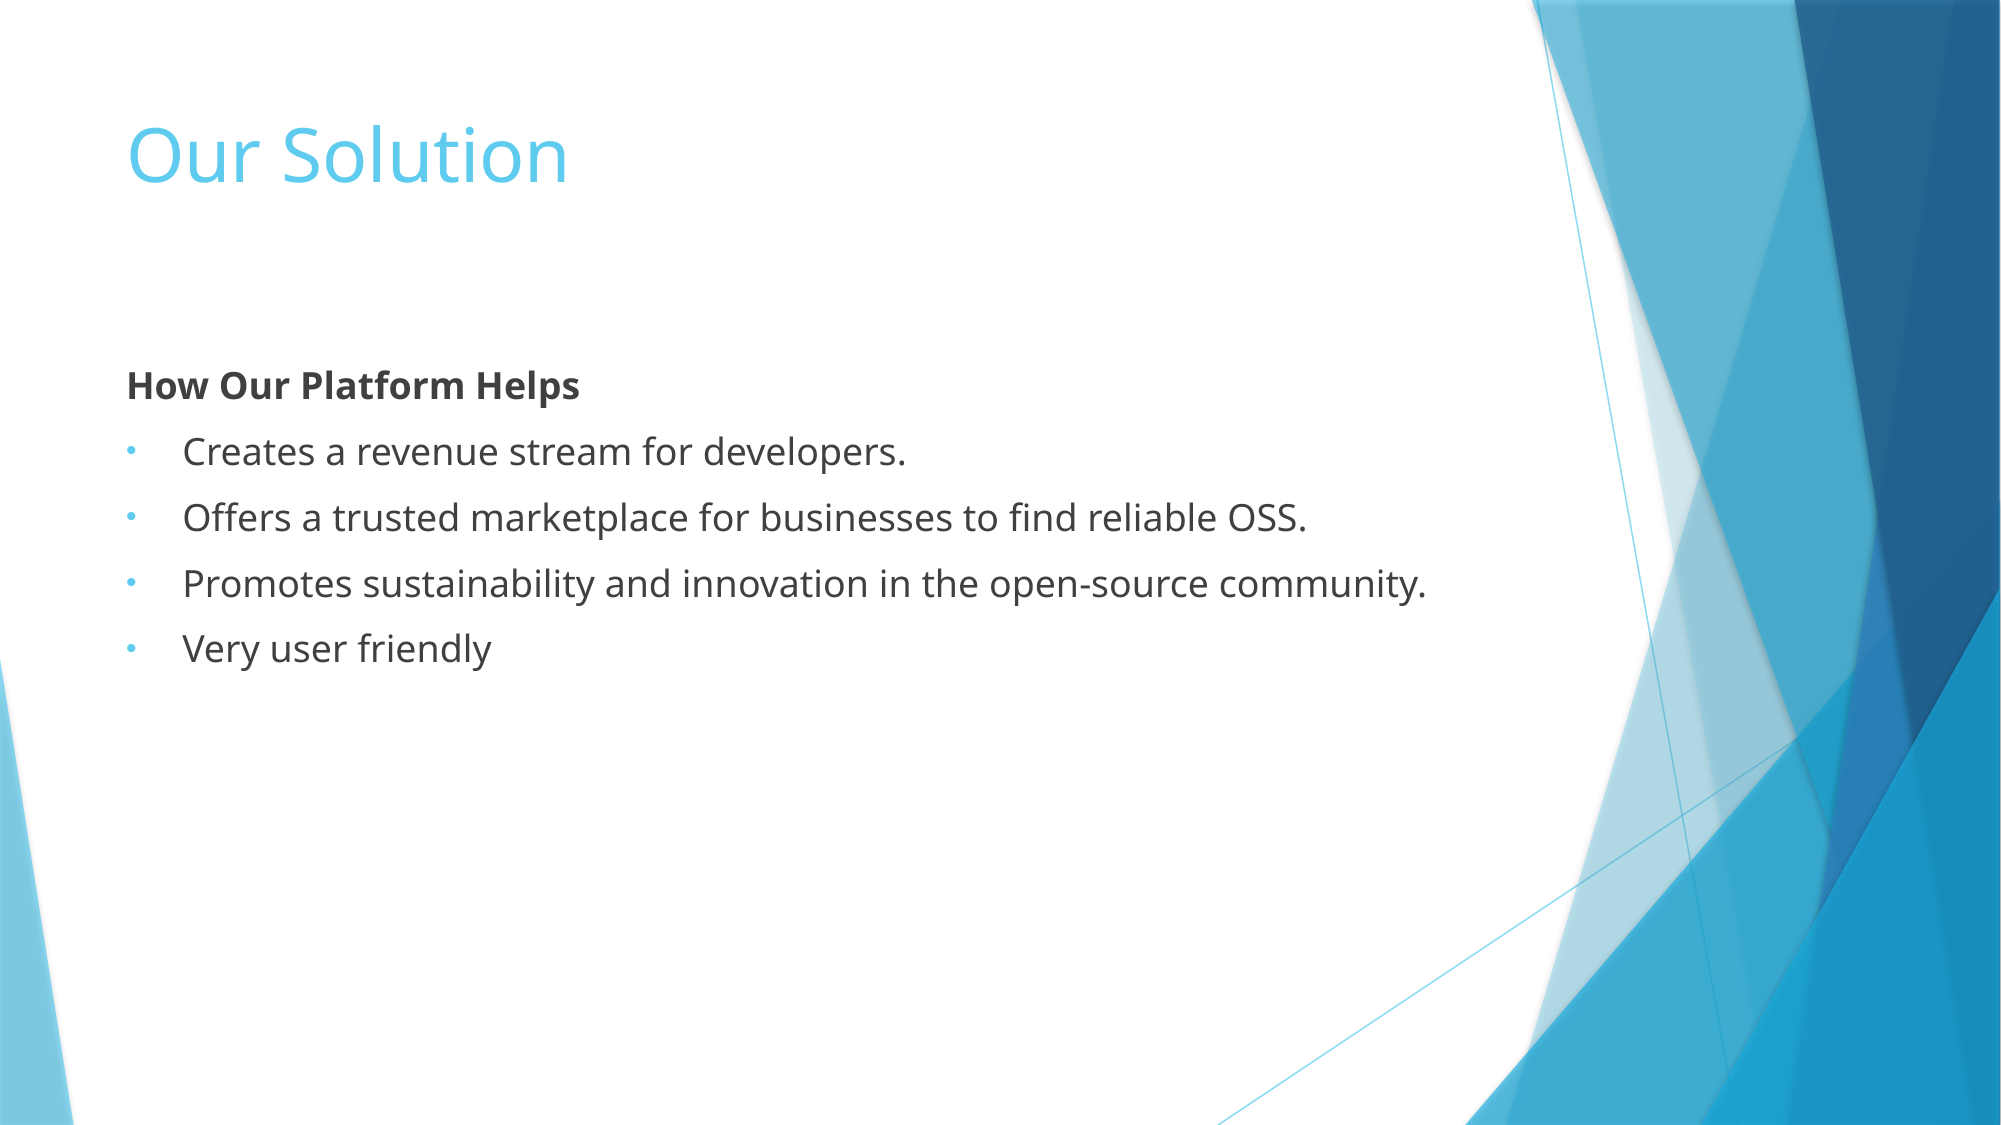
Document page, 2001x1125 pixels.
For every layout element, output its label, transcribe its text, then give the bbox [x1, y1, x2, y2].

title Our Solution [111, 99, 1522, 317]
list How Our Platform Helps Creates a revenue stream for developers. Offers a trusted marketplace for businesses to find reliable OSS. Promotes sustainability and innovation in the open-source community. Very user friendly [111, 354, 1522, 992]
